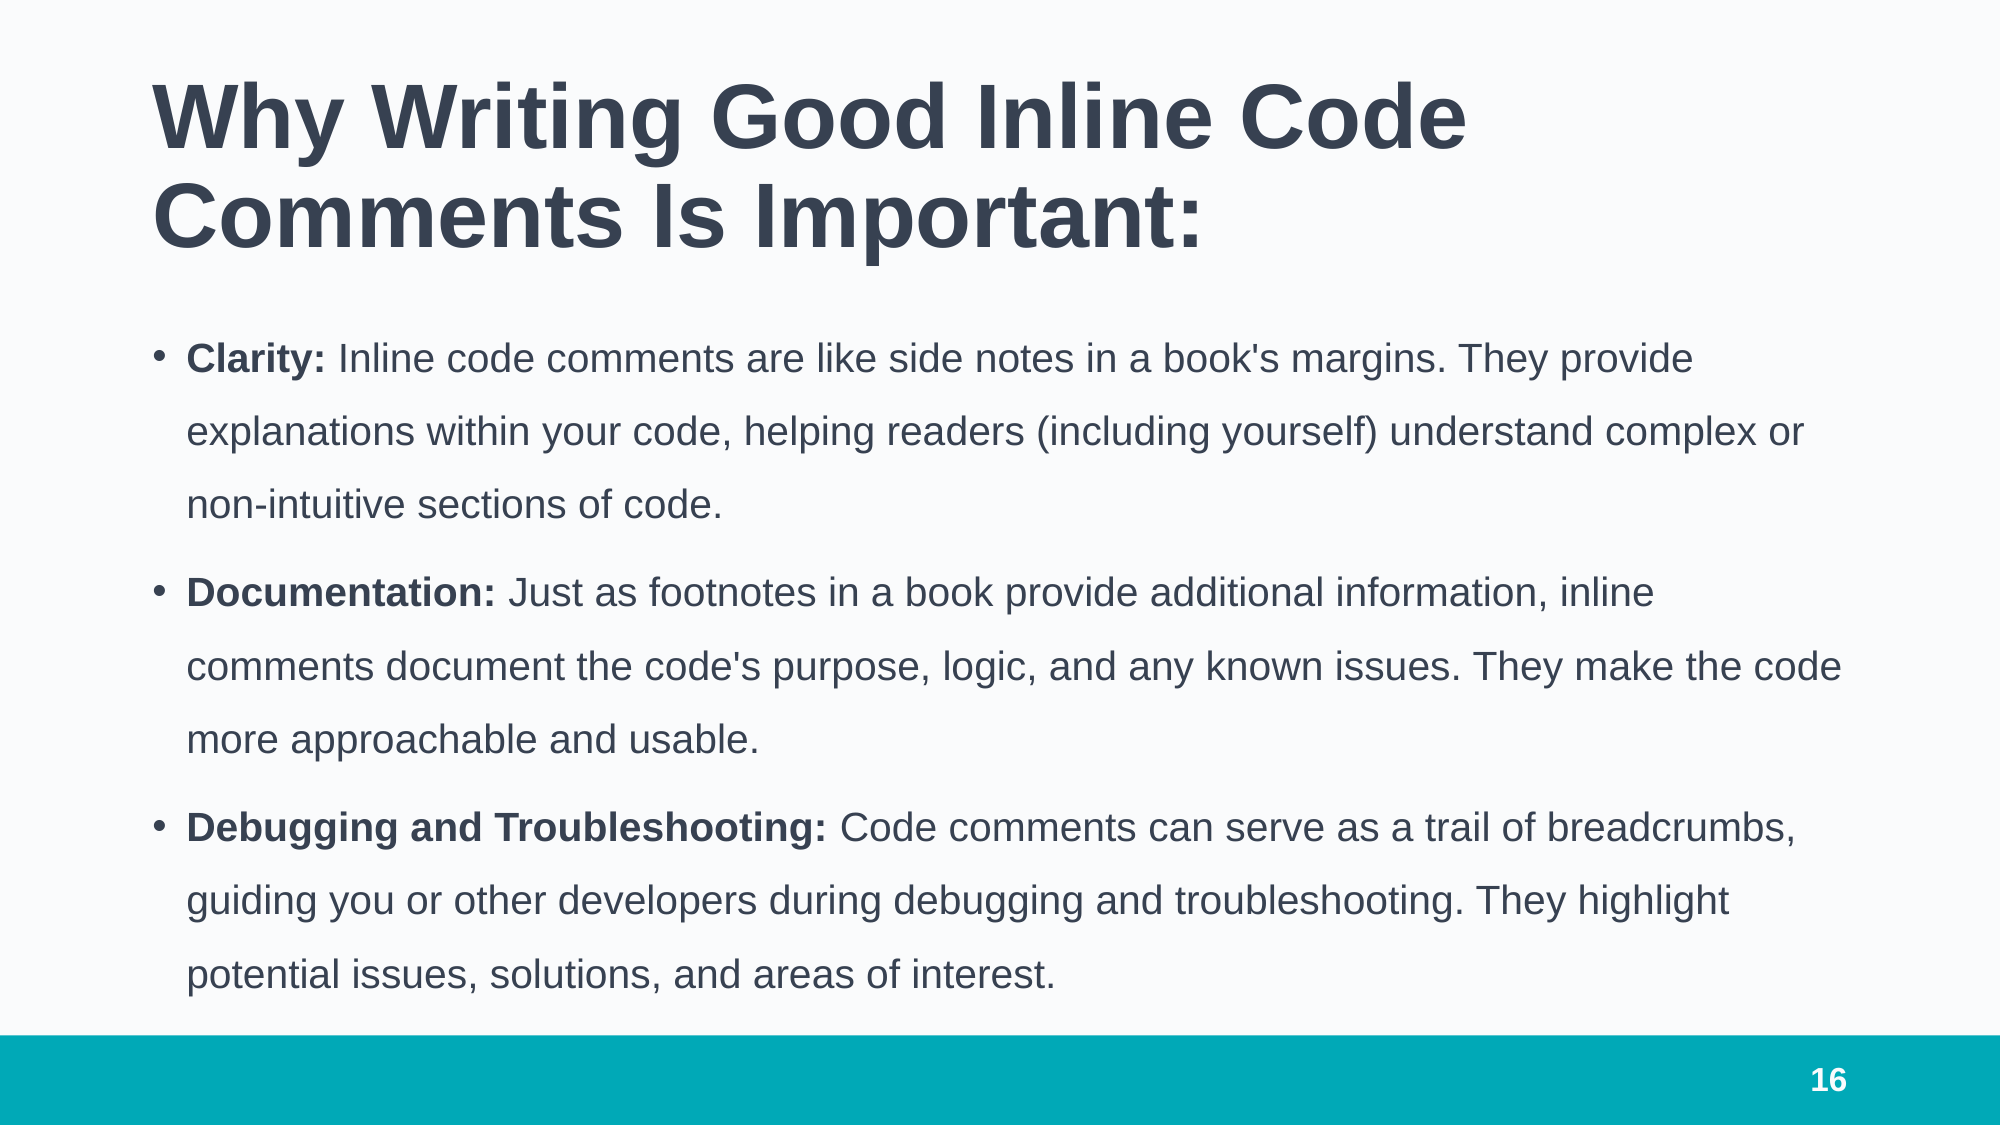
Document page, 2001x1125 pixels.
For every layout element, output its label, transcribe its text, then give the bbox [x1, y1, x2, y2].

title Why Writing Good Inline Code Comments Is Important: [137, 59, 1863, 278]
slide_number 16 [1412, 1047, 1863, 1108]
list Clarity: Inline code comments are like side notes in a book's margins. They provide explanations within your code, helping readers (including yourself) understand complex or non-intuitive sections of code. Documentation: Just as footnotes in a book provide additional information, inline comments document the code's purpose, logic, and any known issues. They make the code more approachable and usable. Debugging and Troubleshooting: Code comments can serve as a trail of breadcrumbs, guiding you or other developers during debugging and troubleshooting. They highlight potential issues, solutions, and areas of interest. [137, 299, 1863, 1014]
